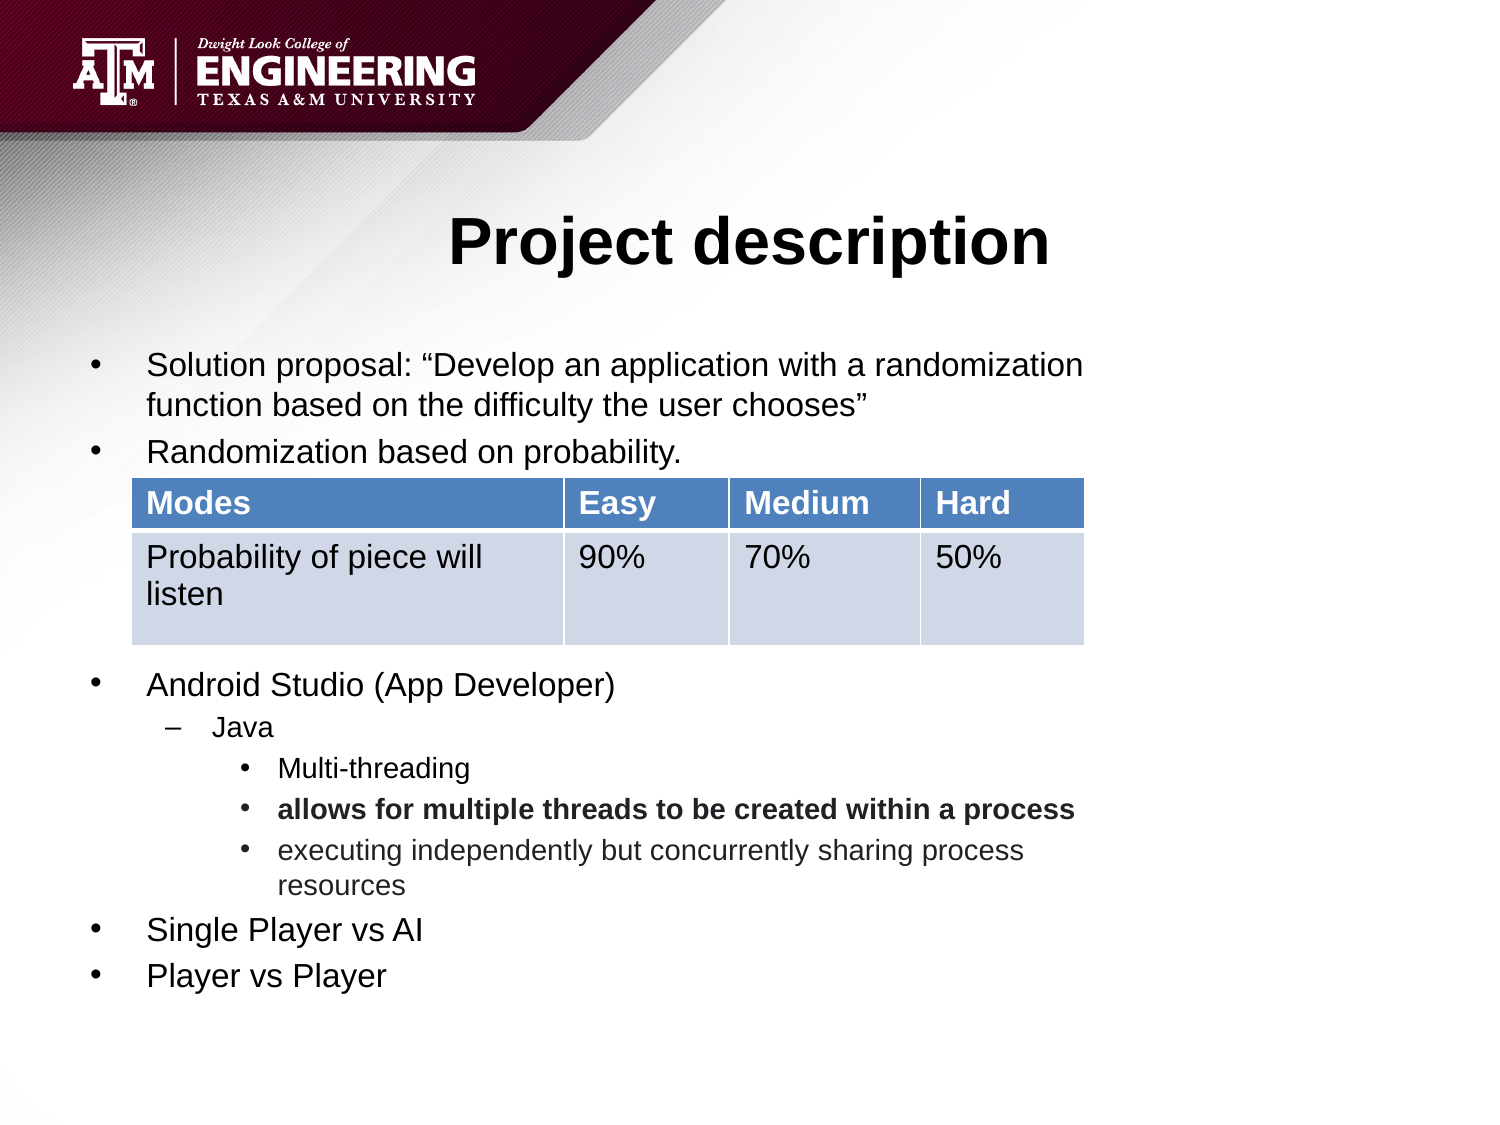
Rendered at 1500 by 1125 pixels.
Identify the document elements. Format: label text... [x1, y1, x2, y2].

table_header Modes [132, 478, 563, 528]
table_header Hard [921, 478, 1084, 528]
table_header Medium [730, 478, 920, 528]
table_cell 90% [565, 533, 728, 645]
table_header Easy [565, 478, 728, 528]
table_cell Probability of piece will listen [132, 533, 563, 645]
table_cell 50% [921, 533, 1084, 645]
table_cell 70% [730, 533, 920, 645]
list Solution proposal: “Develop an application with a randomization function based on the difficulty the user chooses” Randomization based on probability. Android Studio (App Developer) Java Multi-threading allows for multiple threads to be created within a process executing independently but concurrently sharing process resources Single Player vs AI Player vs Player [75, 336, 1106, 1097]
title Project description [75, 172, 1425, 304]
picture [0, 0, 1500, 1125]
